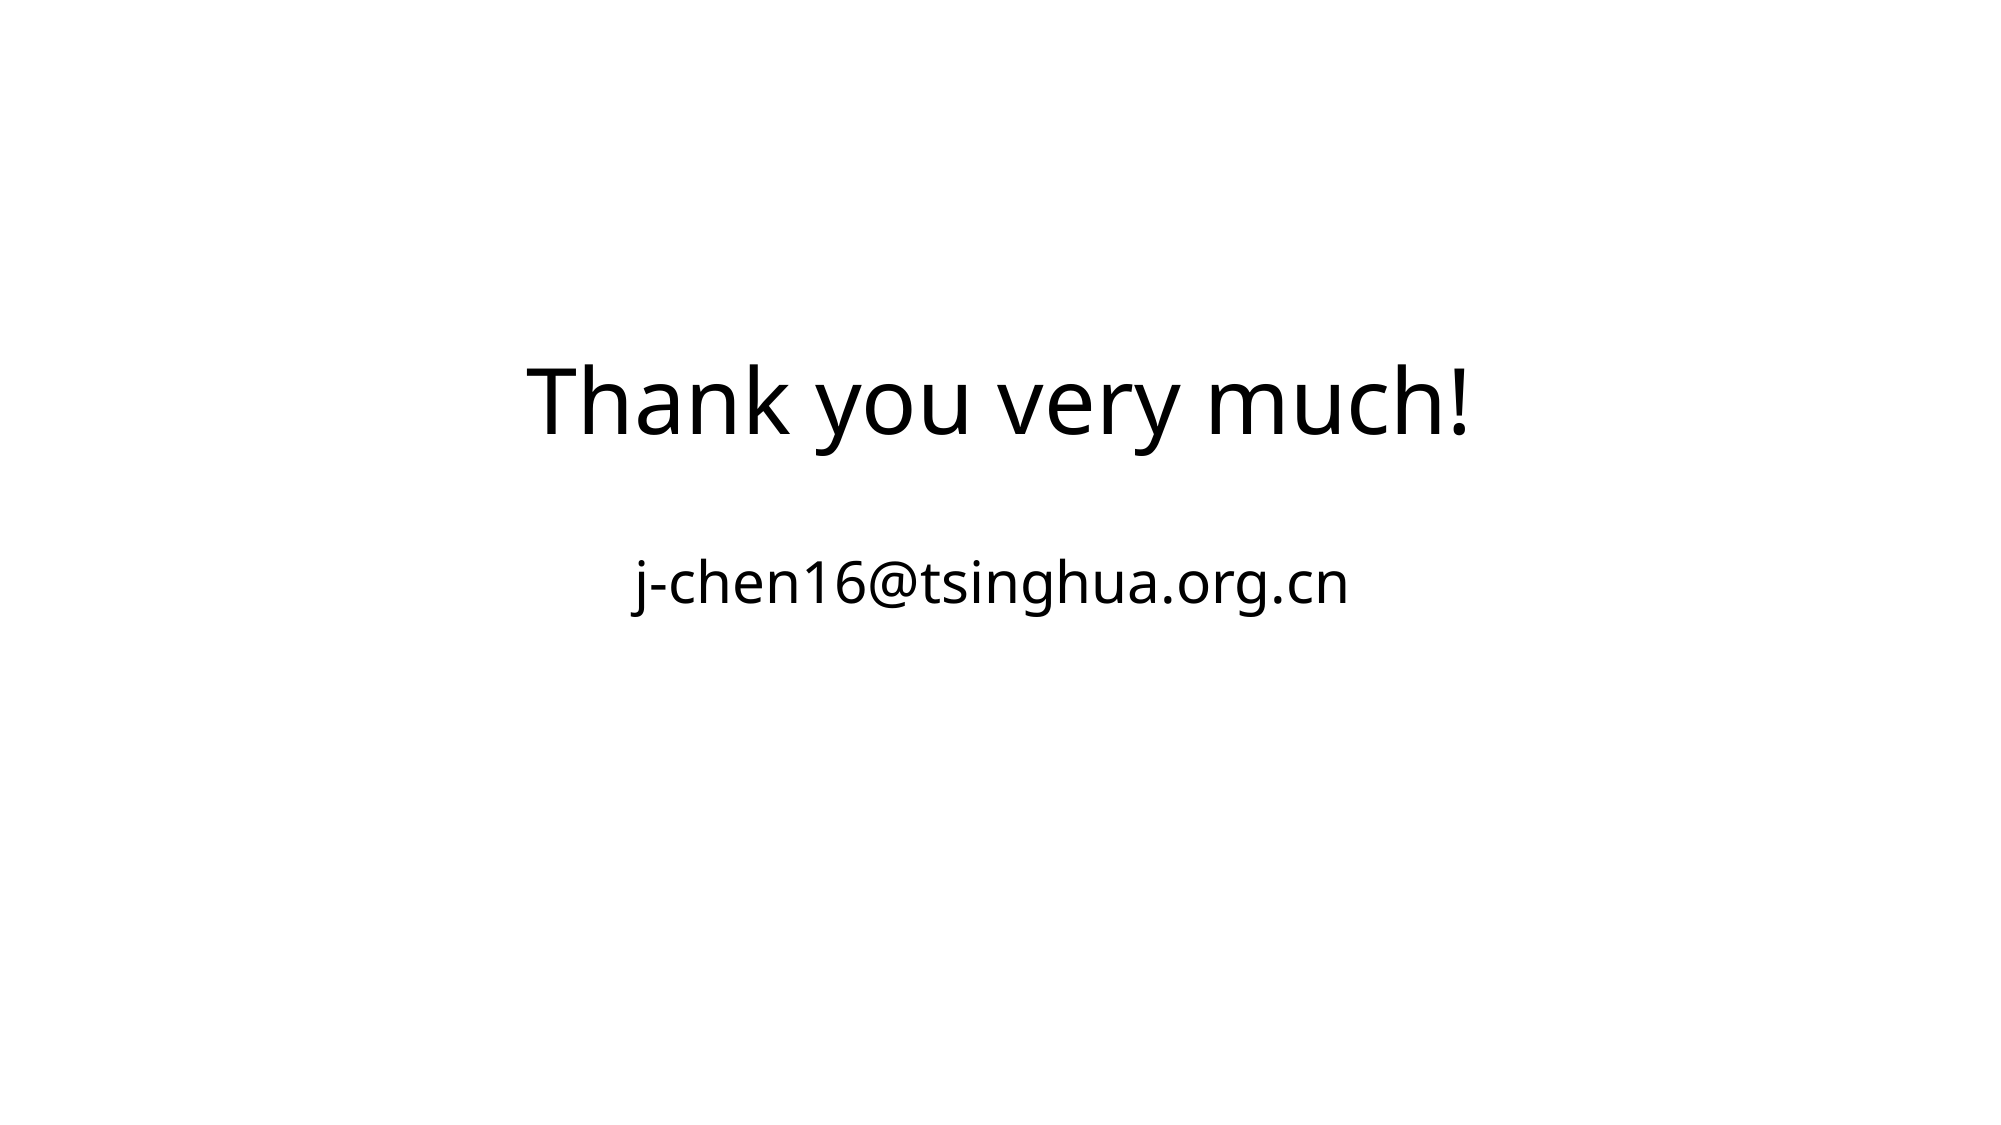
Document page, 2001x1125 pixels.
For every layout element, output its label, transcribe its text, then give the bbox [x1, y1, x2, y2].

title Thank you very much! j-chen16@tsinghua.org.cn [338, 320, 1661, 652]
